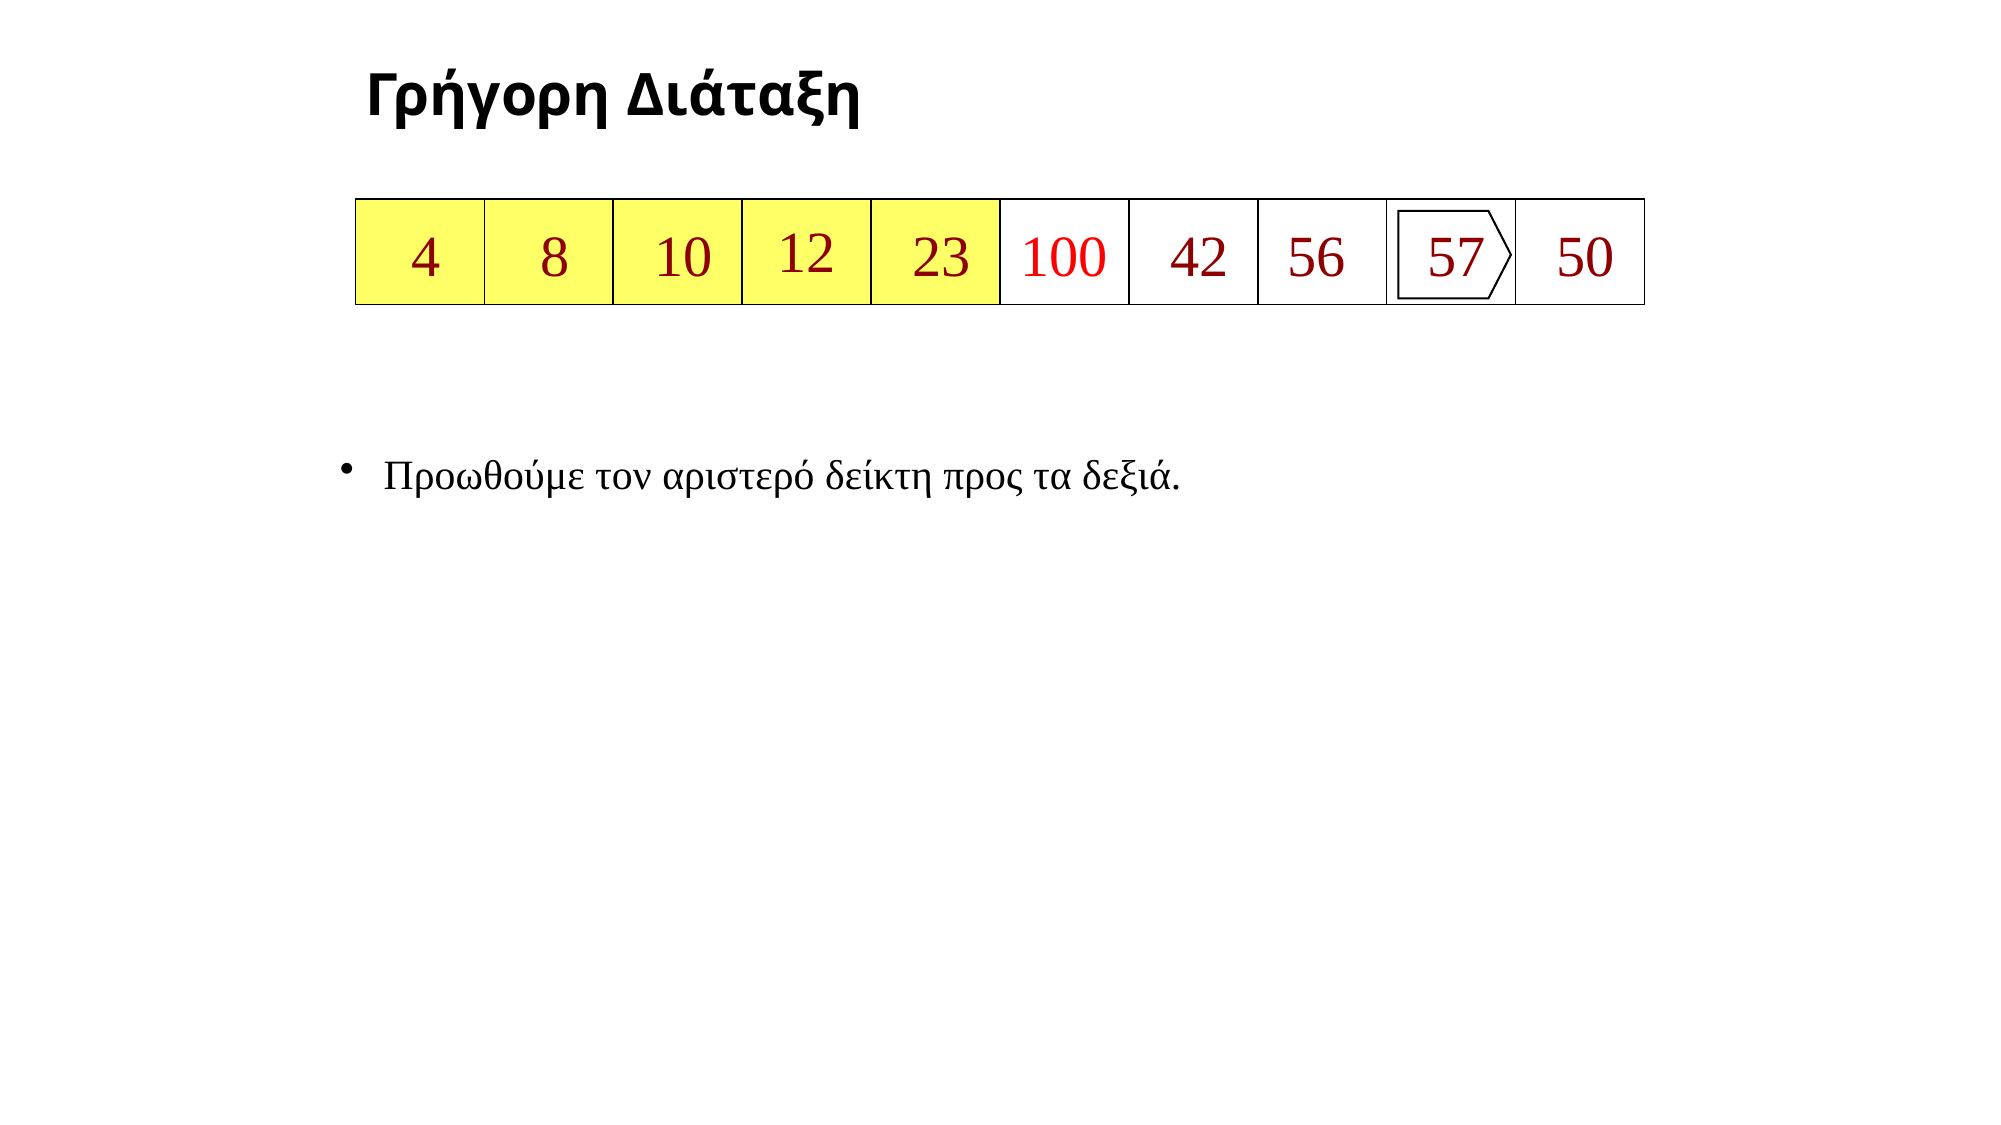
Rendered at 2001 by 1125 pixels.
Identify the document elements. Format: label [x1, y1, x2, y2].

text_box [355, 199, 1645, 305]
title [350, 54, 1626, 140]
text_box [324, 440, 1700, 506]
